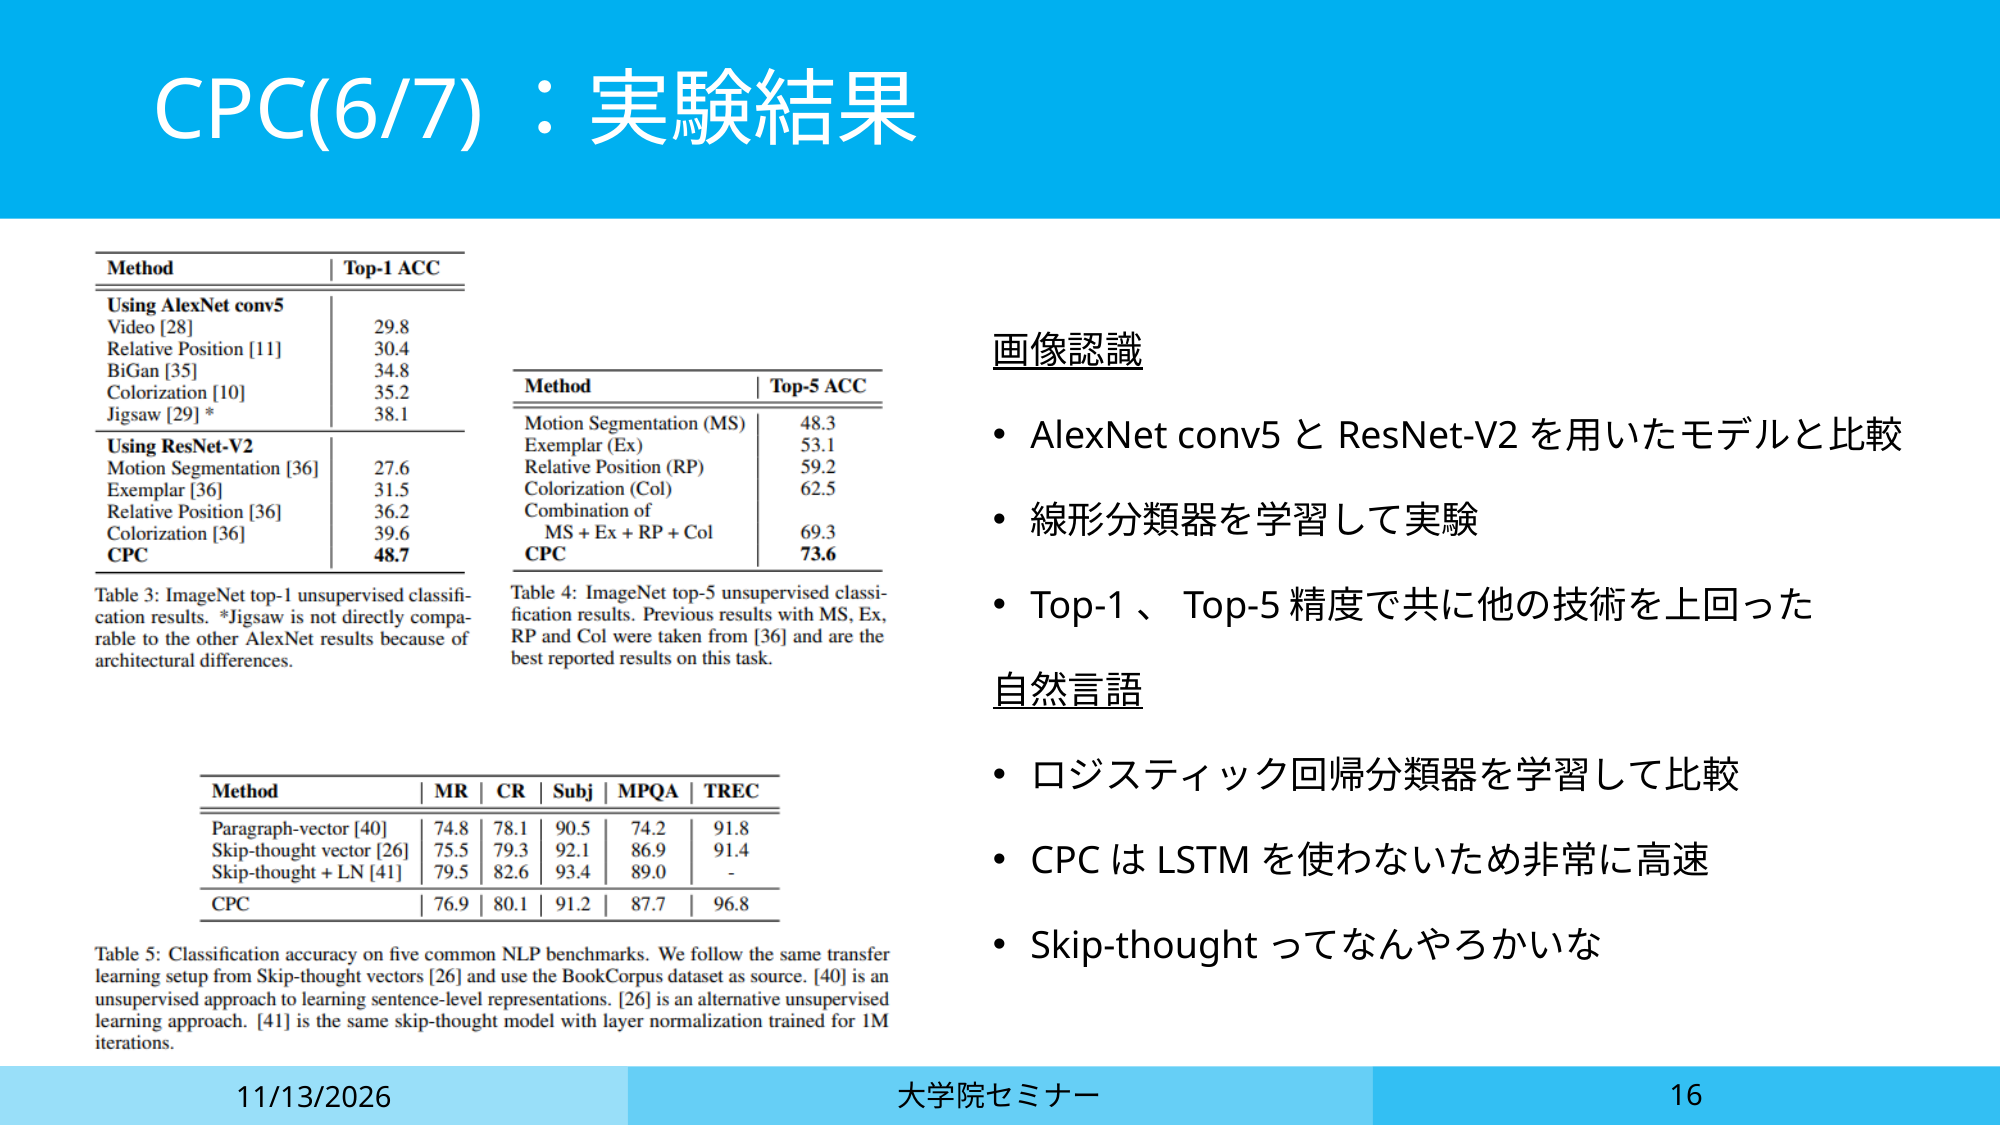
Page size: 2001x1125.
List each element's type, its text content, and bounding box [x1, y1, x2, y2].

list 画像認識 AlexNet conv5とResNet-V2を用いたモデルと比較 線形分類器を学習して実験 Top-1、Top-5精度で共に他の技術を上回った 自然言語 ロジスティック回帰分類器を学習して比較 CPCはLSTMを使わないため非常に高速 Skip-thoughtってなんやろかいな [977, 299, 2000, 1014]
title CPC(6/7)：実験結果 [137, 3, 1863, 221]
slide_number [88, 1068, 539, 1125]
footer 大学院セミナー [662, 1065, 1338, 1125]
slide_number 16 [1461, 1066, 1912, 1125]
picture [88, 245, 897, 1058]
